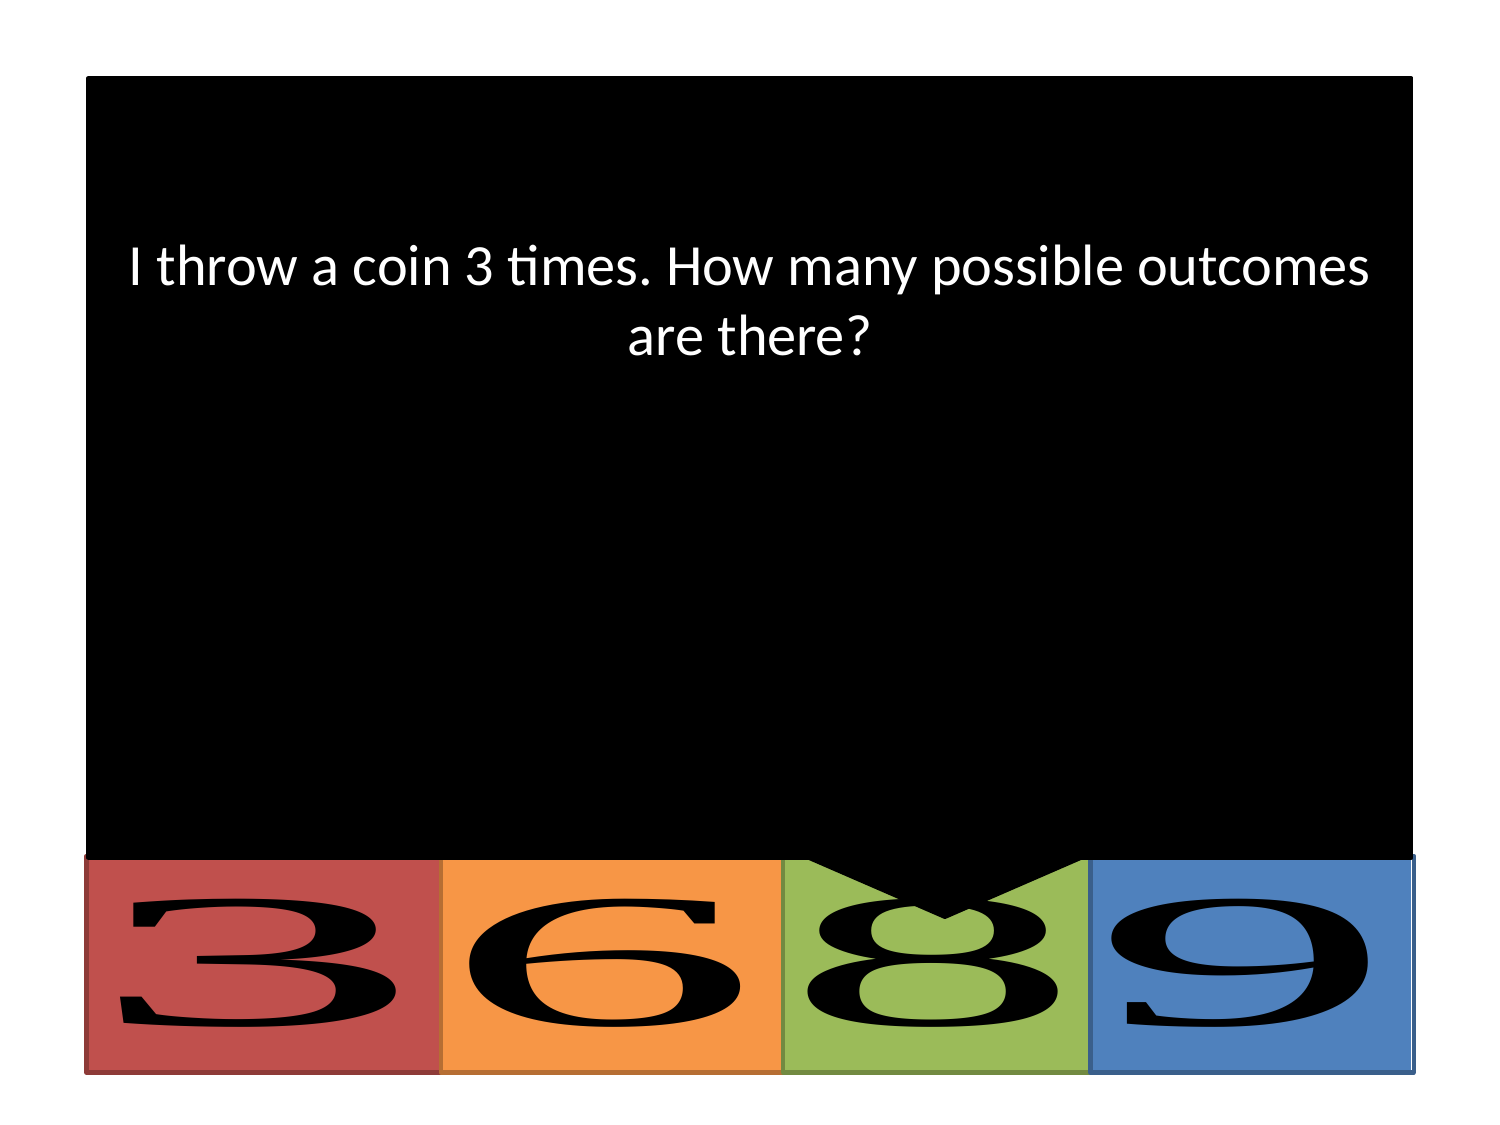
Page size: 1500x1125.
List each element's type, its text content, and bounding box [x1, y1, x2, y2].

text_box [807, 855, 1083, 919]
text_box I throw a coin 3 times. How many possible outcomes are there? [100, 219, 1400, 375]
text_box [86, 76, 1413, 860]
